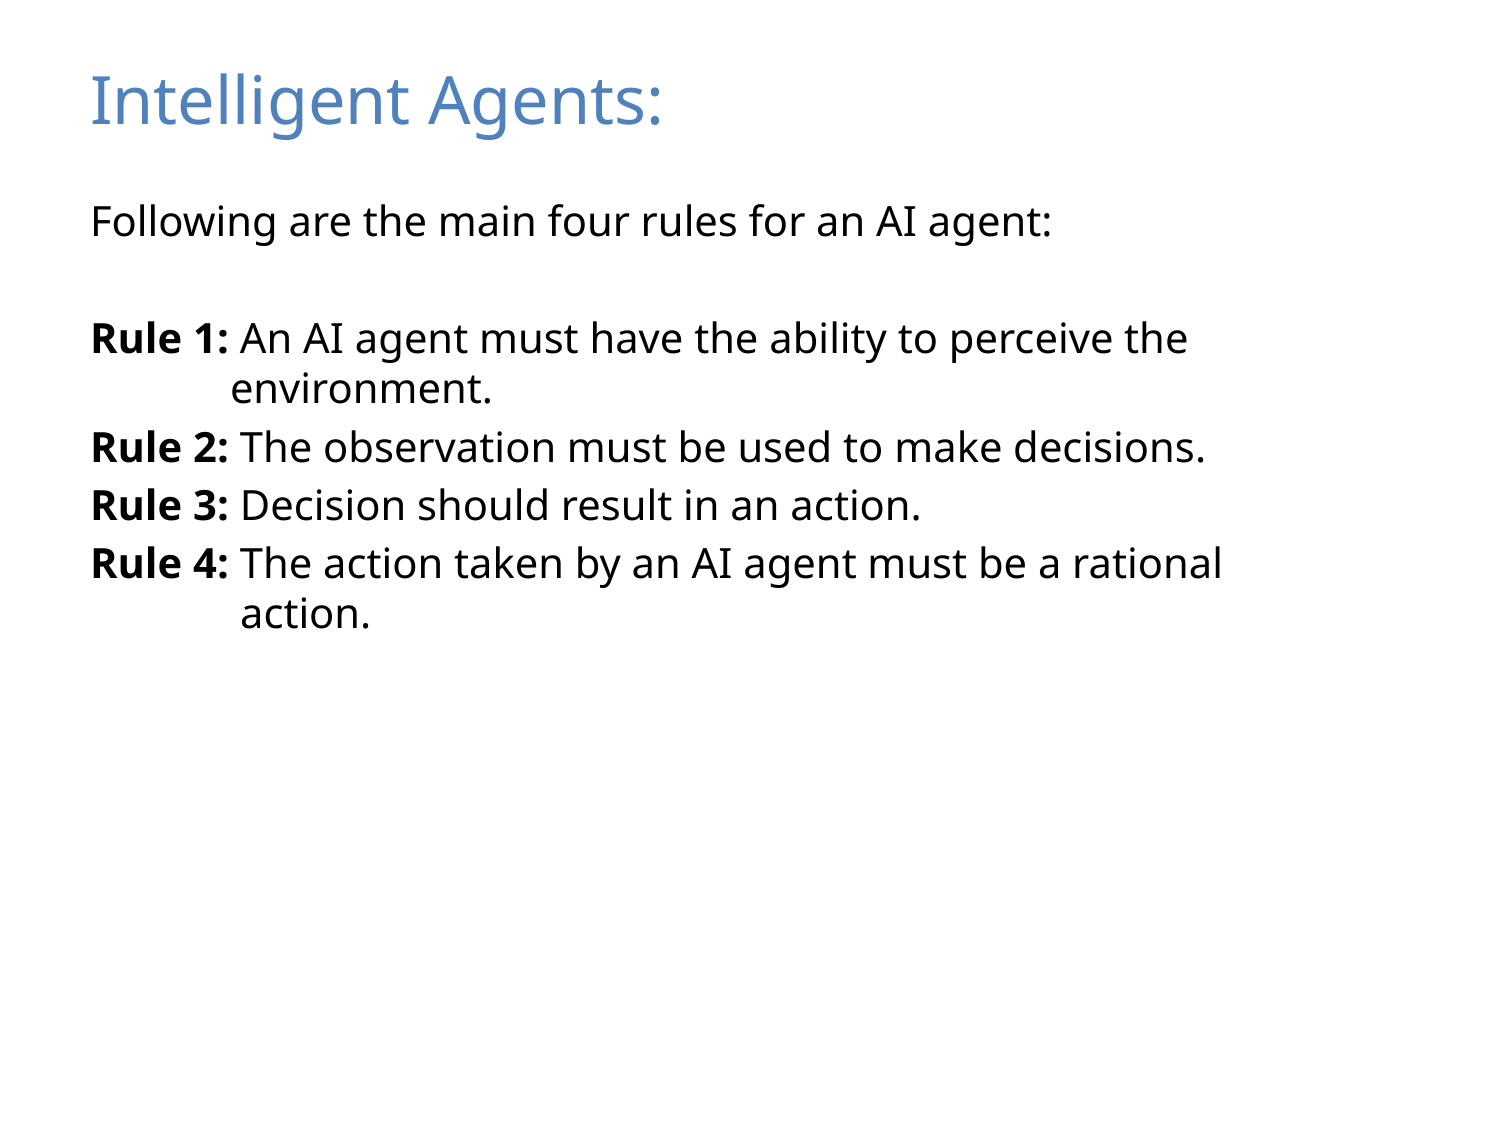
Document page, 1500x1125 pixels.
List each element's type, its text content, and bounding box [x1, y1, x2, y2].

list Following are the main four rules for an AI agent: Rule 1: An AI agent must have the ability to perceive the environment. Rule 2: The observation must be used to make decisions. Rule 3: Decision should result in an action. Rule 4: The action taken by an AI agent must be a rational action. [75, 187, 1425, 1005]
title Intelligent Agents: [75, 45, 1425, 150]
